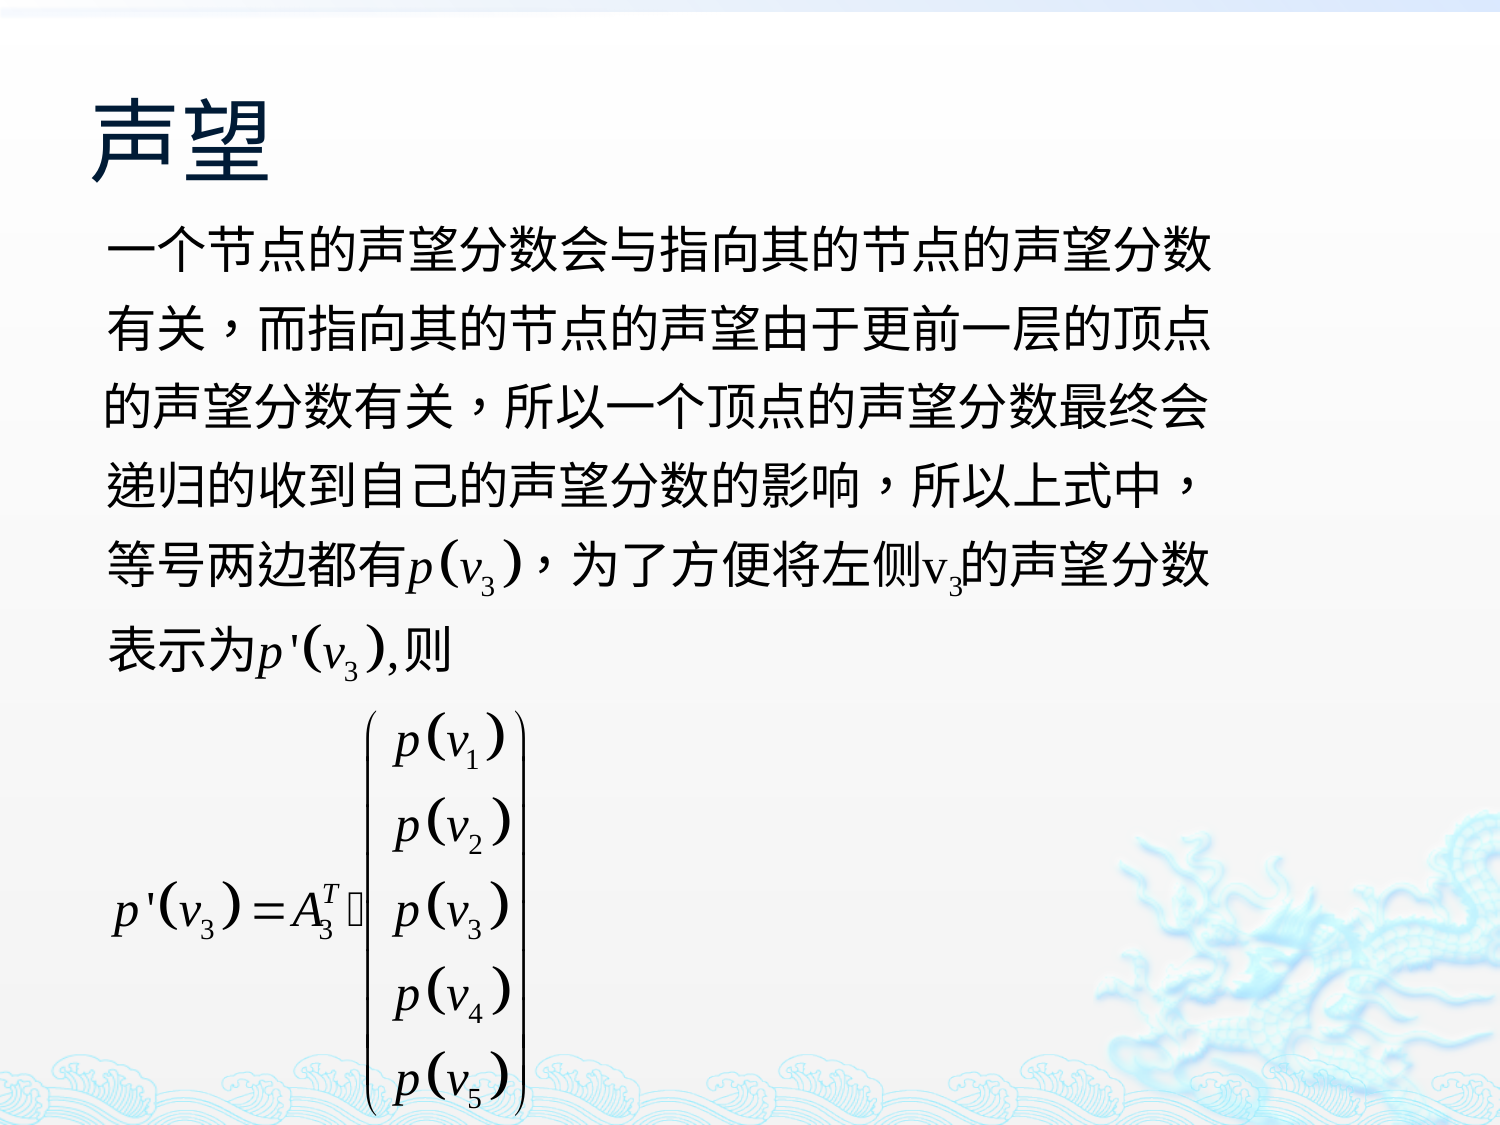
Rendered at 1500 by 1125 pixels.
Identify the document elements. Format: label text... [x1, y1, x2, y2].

title 声望 [75, 45, 1425, 233]
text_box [99, 214, 1221, 1125]
